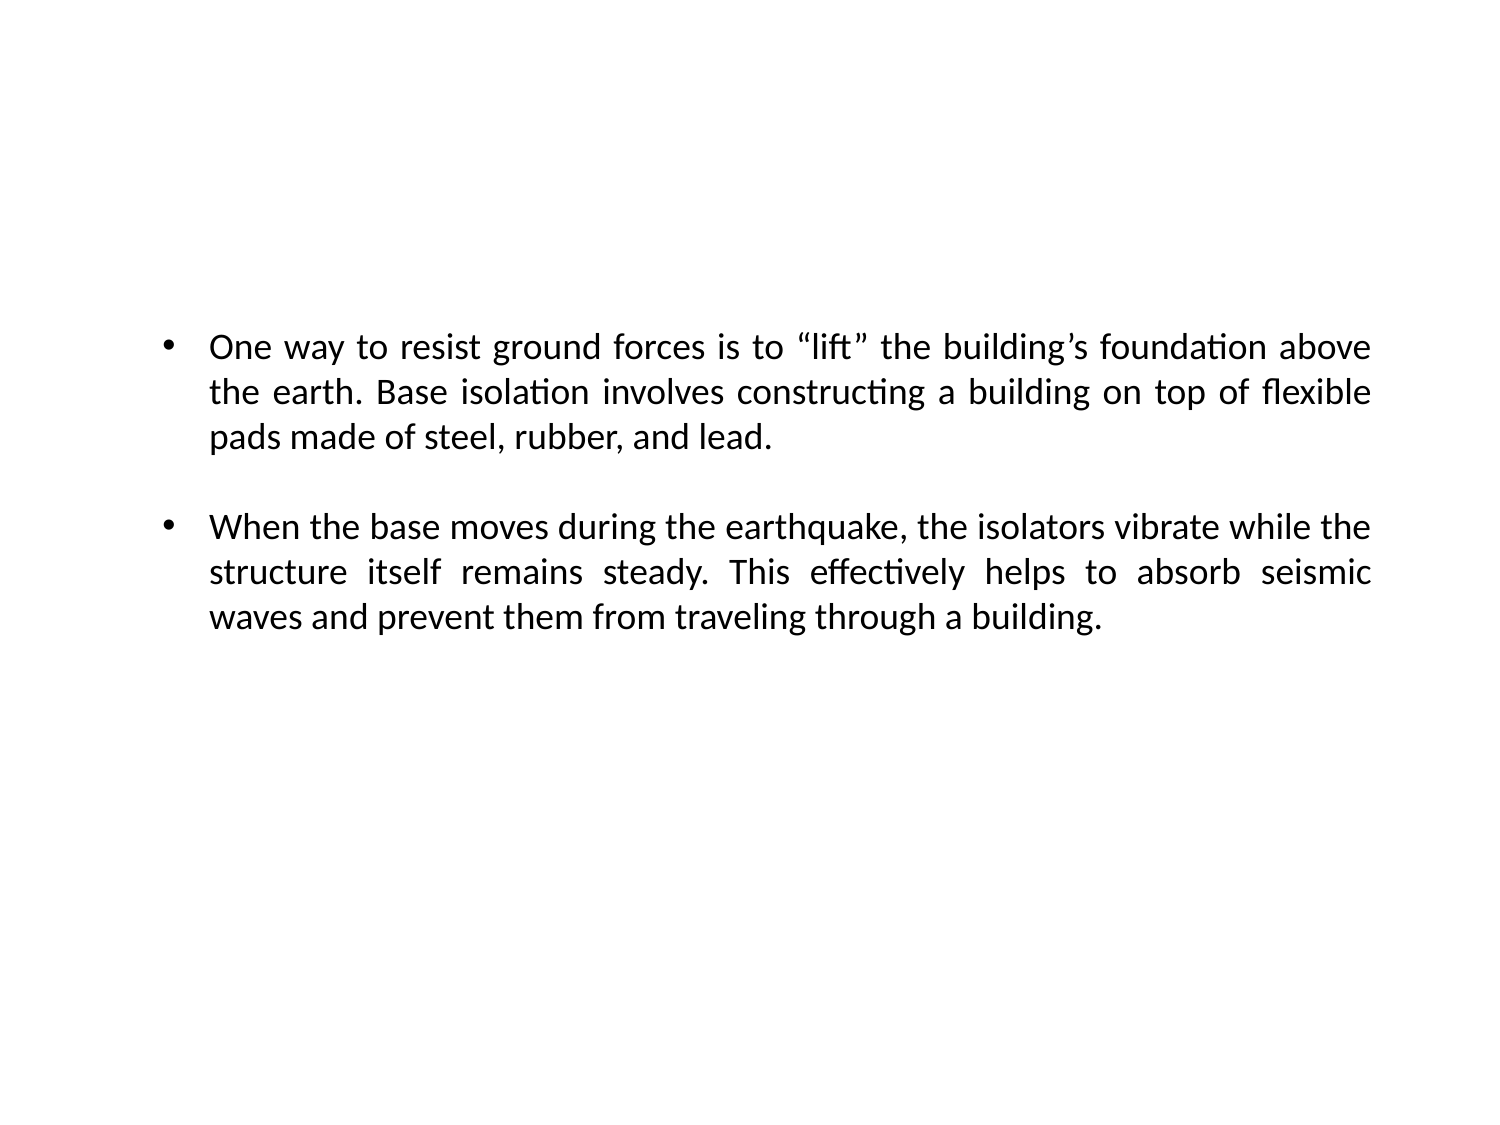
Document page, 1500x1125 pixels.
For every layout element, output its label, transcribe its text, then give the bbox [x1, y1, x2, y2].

text_box One way to resist ground forces is to “lift” the building’s foundation above the earth. Base isolation involves constructing a building on top of flexible pads made of steel, rubber, and lead. When the base moves during the earthquake, the isolators vibrate while the structure itself remains steady. This effectively helps to absorb seismic waves and prevent them from traveling through a building. [147, 314, 1388, 645]
